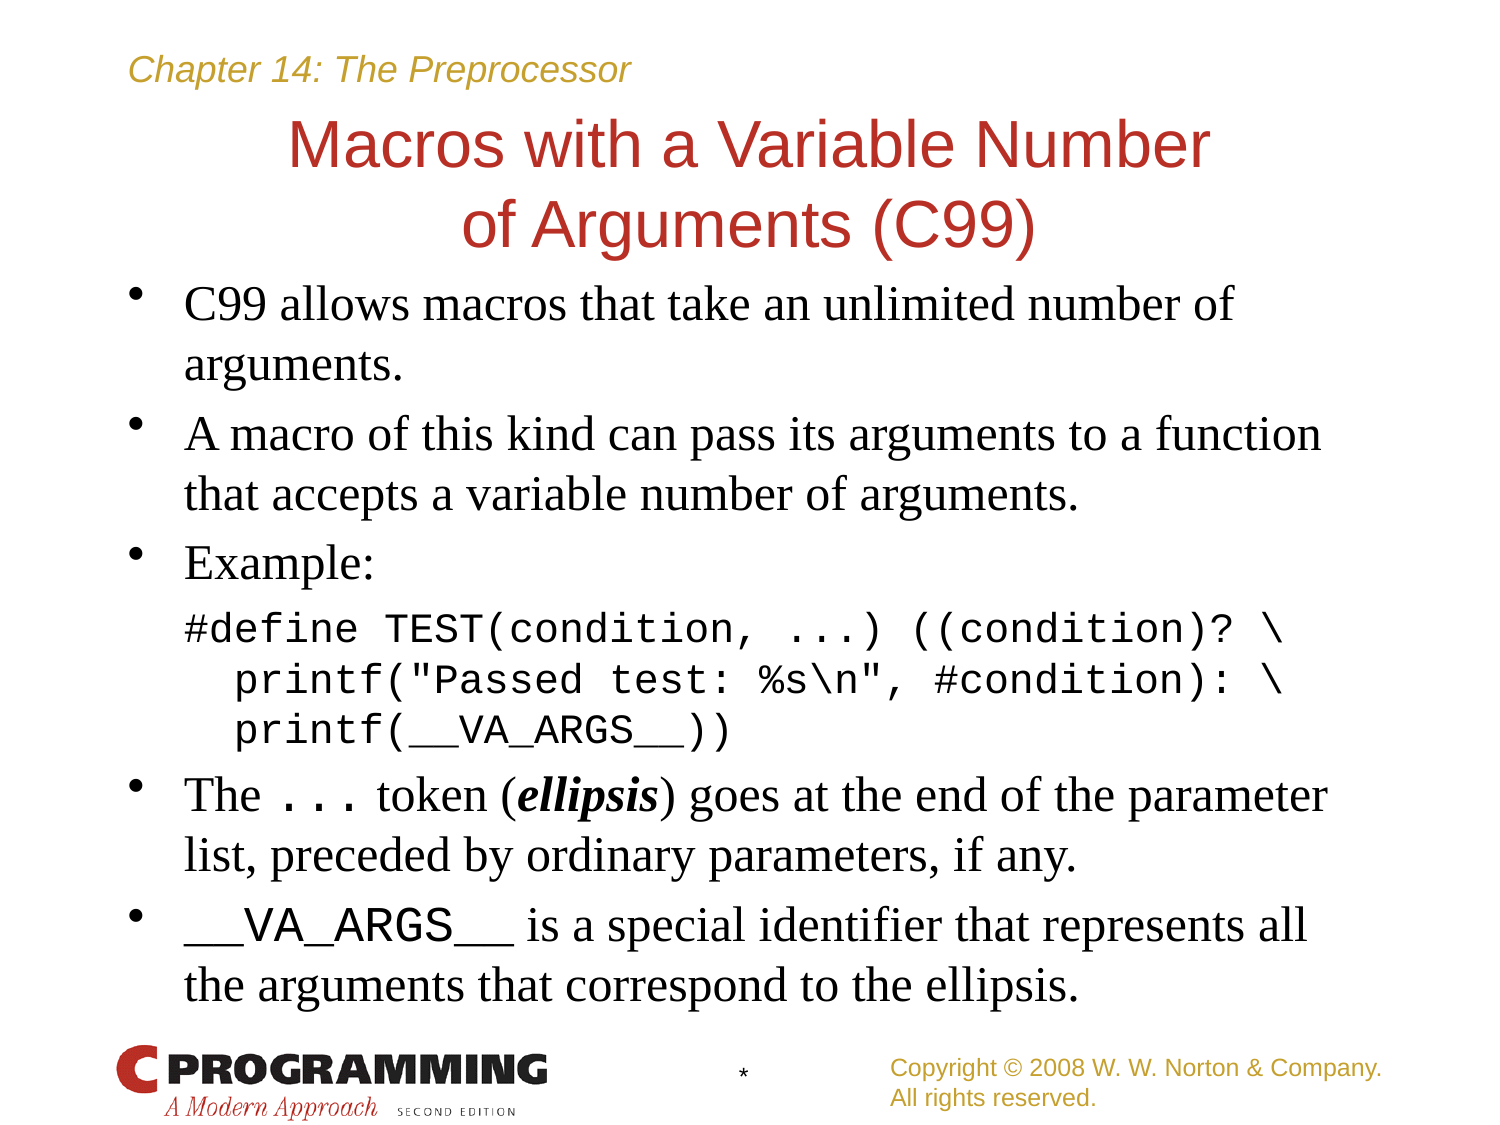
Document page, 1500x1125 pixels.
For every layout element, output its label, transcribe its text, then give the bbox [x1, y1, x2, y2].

text_box Copyright © 2008 W. W. Norton & Company. All rights reserved. [874, 1043, 1388, 1119]
text_box * [687, 1050, 800, 1100]
picture [112, 1041, 550, 1123]
title Macros with a Variable Number of Arguments (C99) [112, 125, 1388, 238]
list C99 allows macros that take an unlimited number of arguments. A macro of this kind can pass its arguments to a function that accepts a variable number of arguments. Example: #define TEST(condition, ...) ((condition)? \ printf("Passed test: %s\n", #condition): \ printf(__VA_ARGS__)) The ... token (ellipsis) goes at the end of the parameter list, preceded by ordinary parameters, if any. __VA_ARGS__ is a special identifier that represents all the arguments that correspond to the ellipsis. [112, 262, 1388, 1038]
